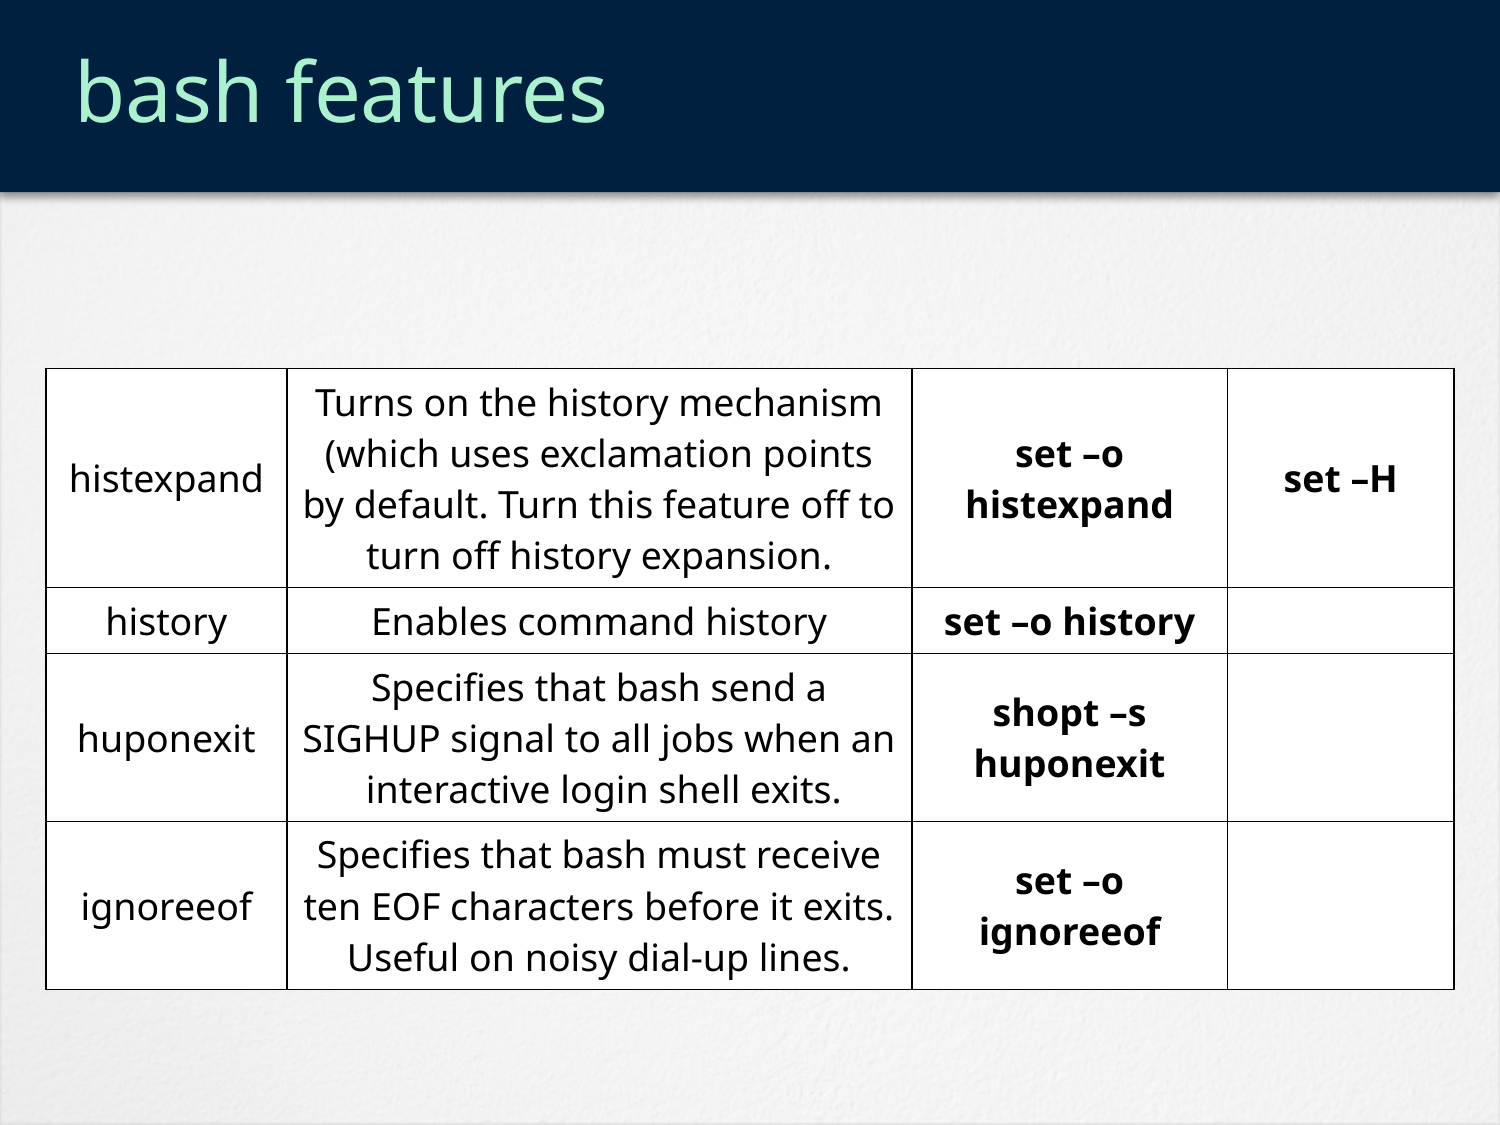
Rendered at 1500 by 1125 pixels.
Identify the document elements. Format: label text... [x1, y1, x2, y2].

table_cell set –o history [913, 588, 1227, 653]
table_header Turns on the history mechanism (which uses exclamation points by default. Turn this feature off to turn off history expansion. [288, 369, 911, 587]
table_cell ignoreeof [47, 822, 286, 989]
table_cell Enables command history [288, 588, 911, 653]
table_cell huponexit [47, 654, 286, 821]
table_cell set –o ignoreeof [913, 822, 1227, 989]
table_header set –o histexpand [913, 369, 1227, 587]
table_cell Specifies that bash must receive ten EOF characters before it exits. Useful on noisy dial-up lines. [288, 822, 911, 989]
table_cell [1228, 822, 1453, 989]
table_cell shopt –s huponexit [913, 654, 1227, 821]
table_cell [1228, 654, 1453, 821]
table_header set –H [1228, 369, 1453, 587]
table_cell [1228, 588, 1453, 653]
table_header histexpand [47, 369, 286, 587]
title bash features [59, 0, 1500, 193]
table_cell history [47, 588, 286, 653]
table_cell Specifies that bash send a SIGHUP signal to all jobs when an interactive login shell exits. [288, 654, 911, 821]
